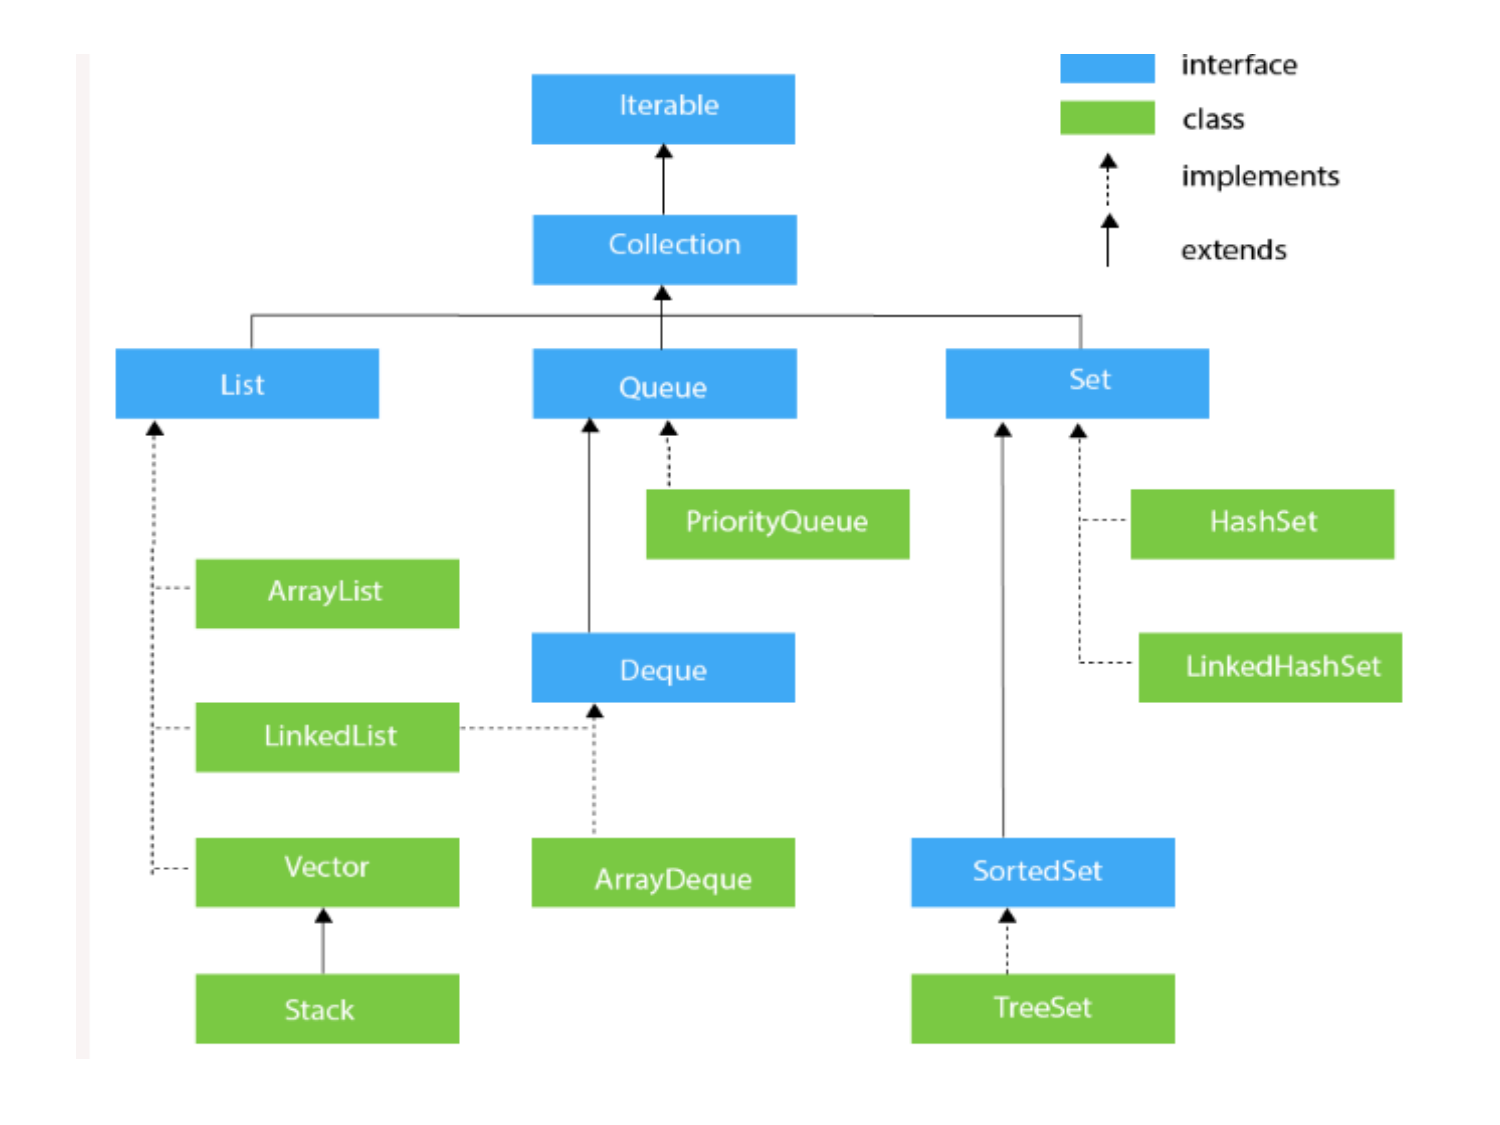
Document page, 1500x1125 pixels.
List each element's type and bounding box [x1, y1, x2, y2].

picture [76, 54, 1448, 1059]
